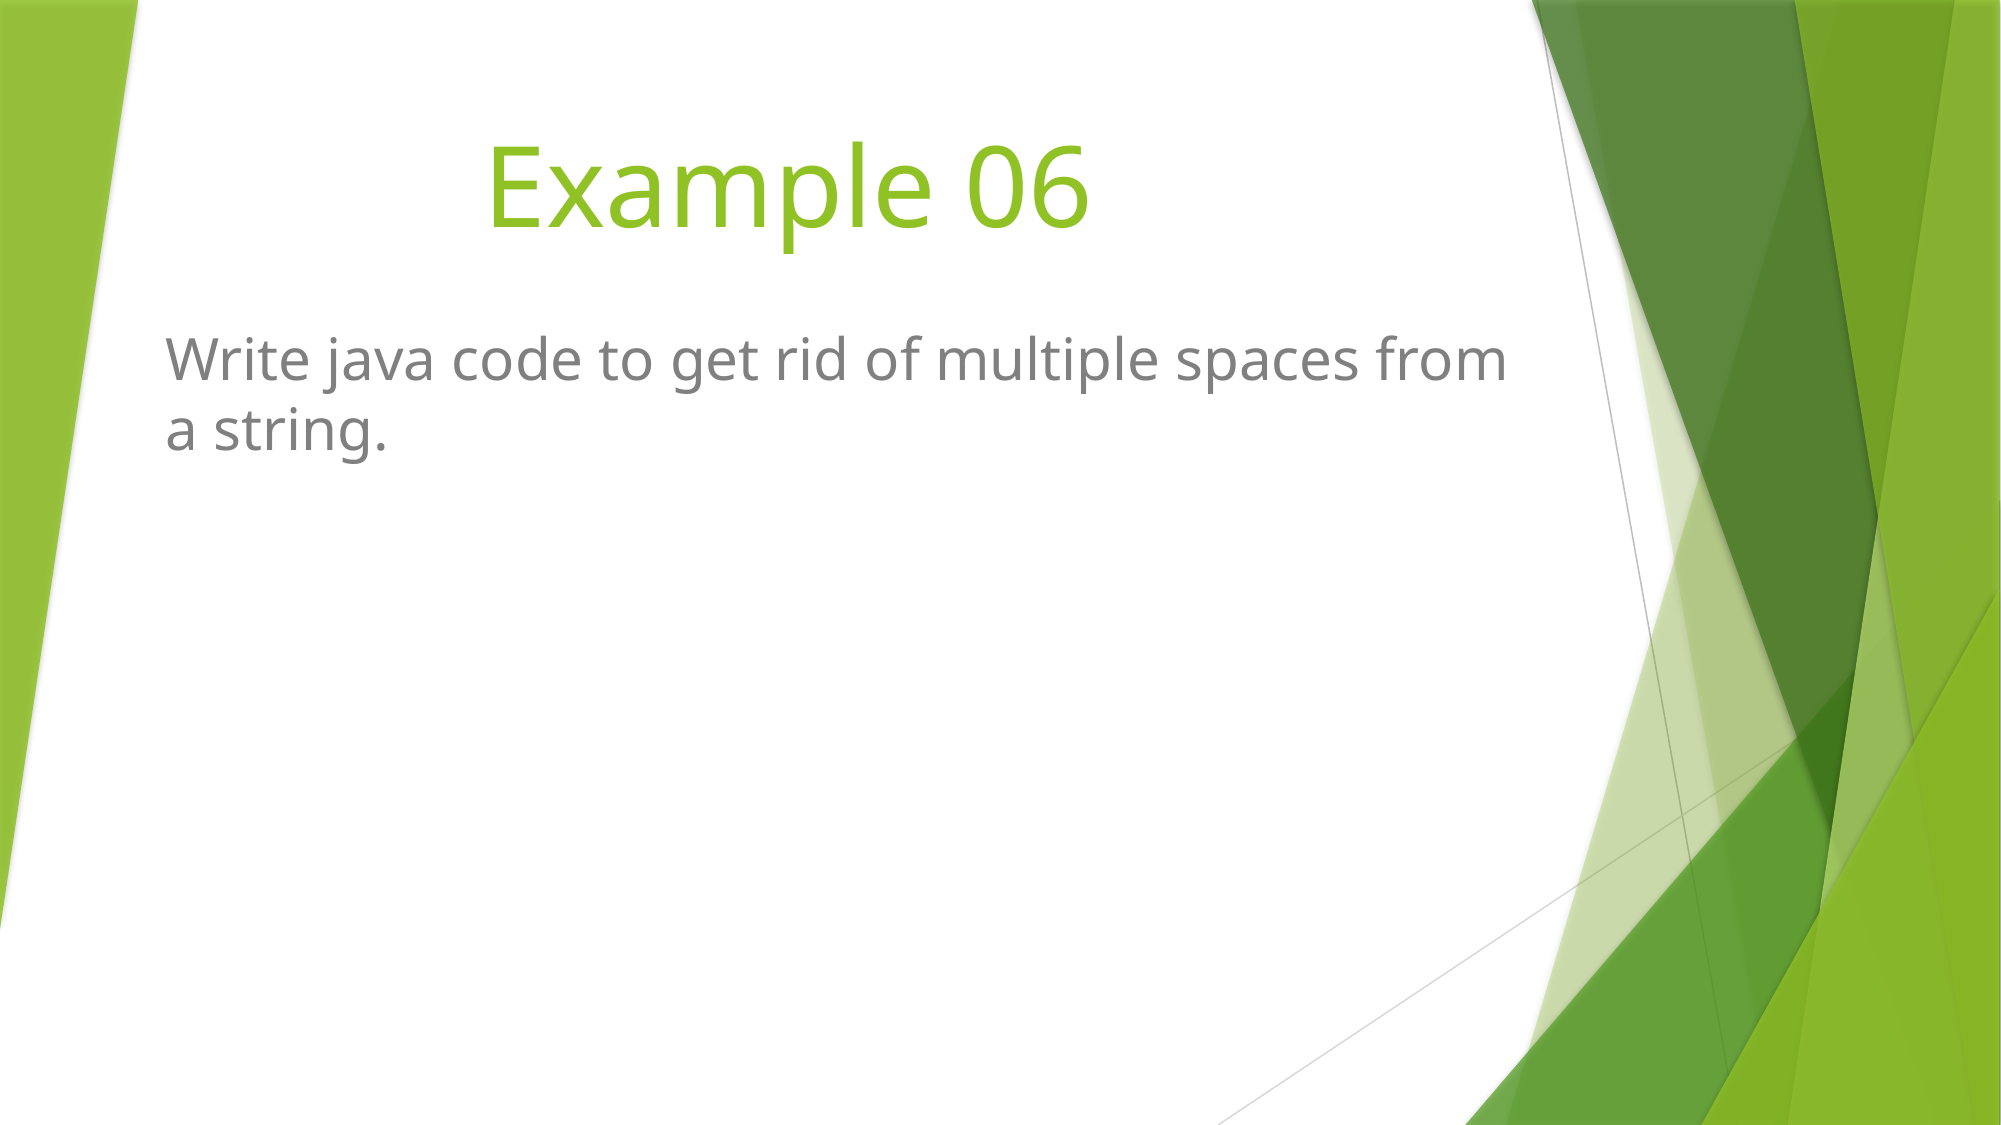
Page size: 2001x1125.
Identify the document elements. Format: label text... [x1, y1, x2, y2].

text_box Example 06 [0, 107, 1597, 258]
subtitle Write java code to get rid of multiple spaces from a string. [150, 314, 1564, 988]
